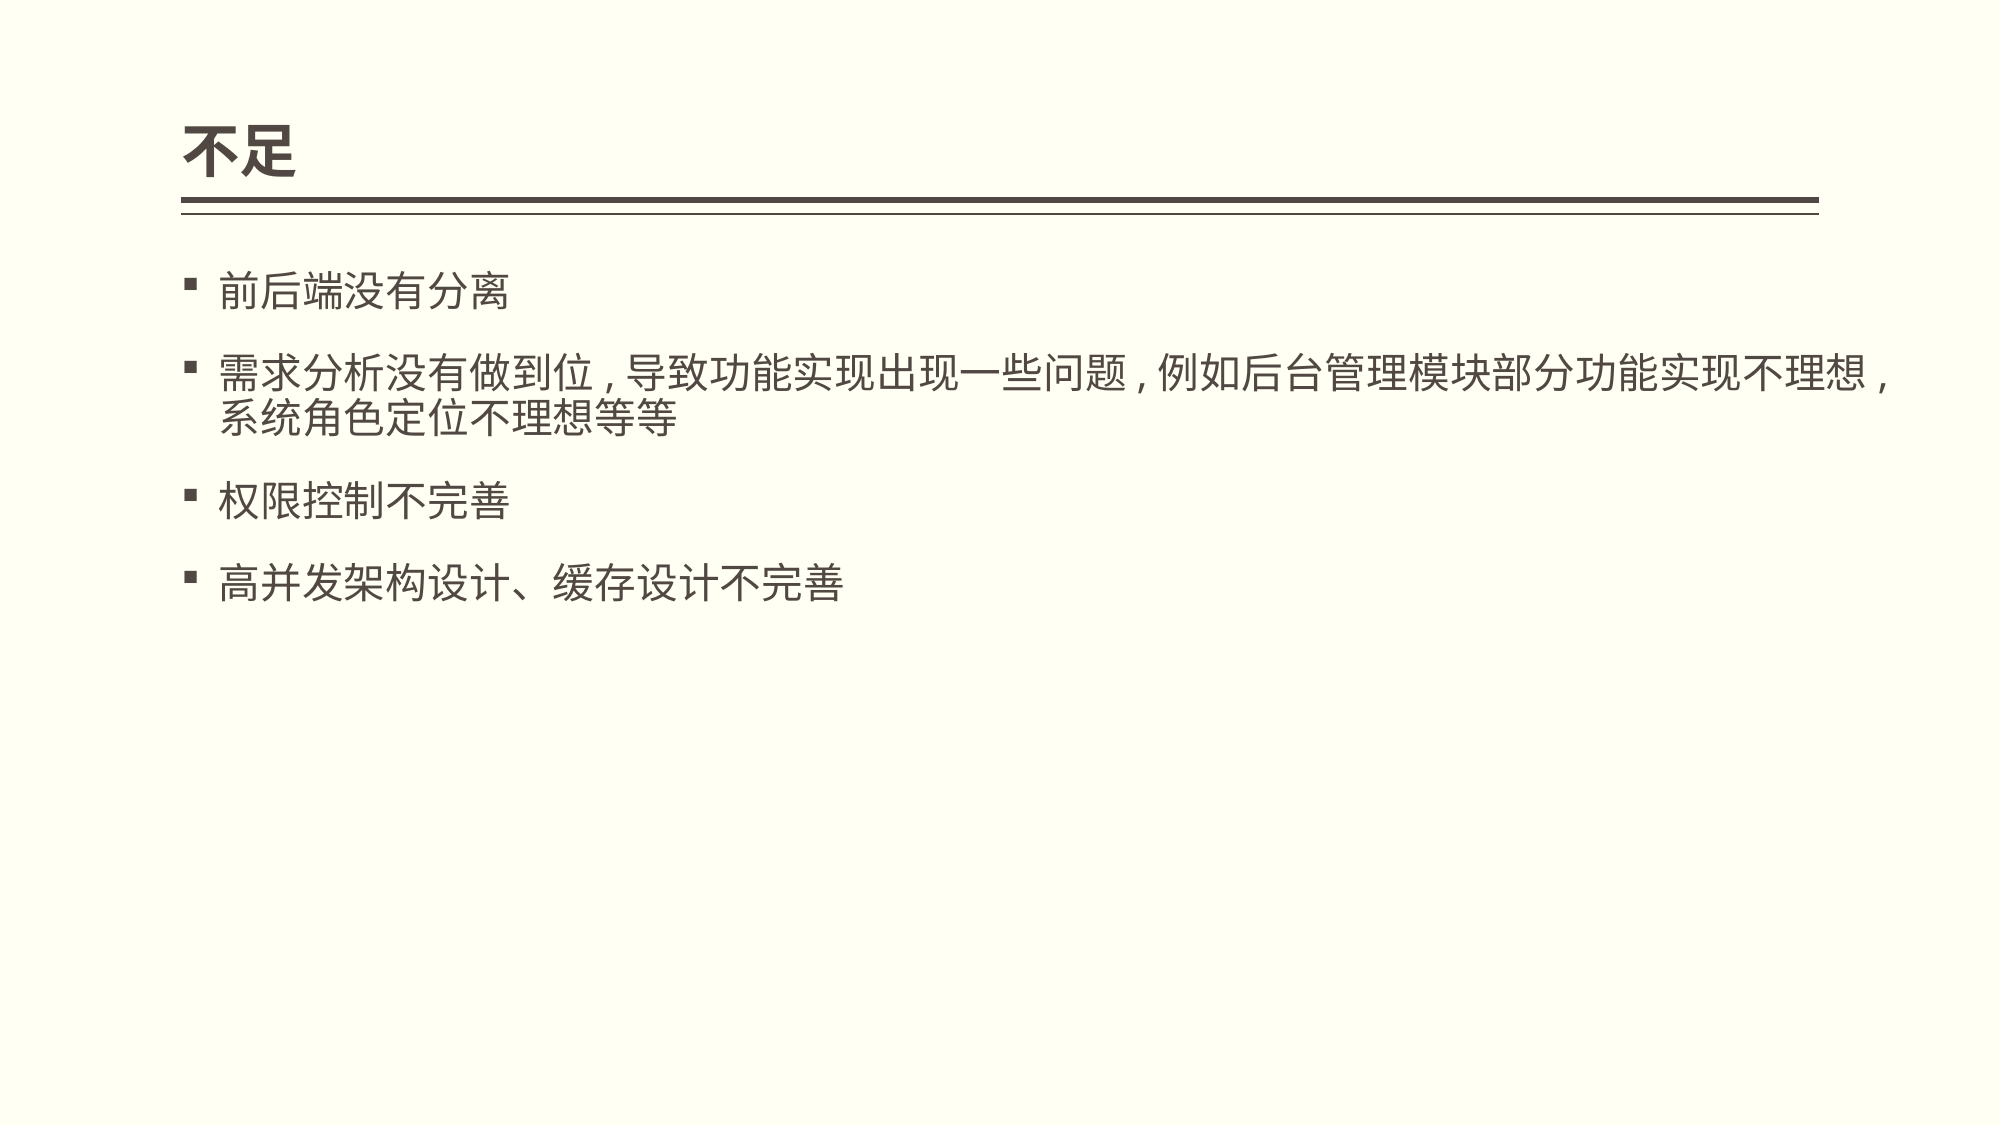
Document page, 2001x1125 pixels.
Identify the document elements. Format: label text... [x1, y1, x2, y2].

title 不足 [181, 12, 1819, 193]
list 前后端没有分离 需求分析没有做到位,导致功能实现出现一些问题,例如后台管理模块部分功能实现不理想,系统角色定位不理想等等 权限控制不完善 高并发架构设计、缓存设计不完善 [181, 262, 1940, 1013]
